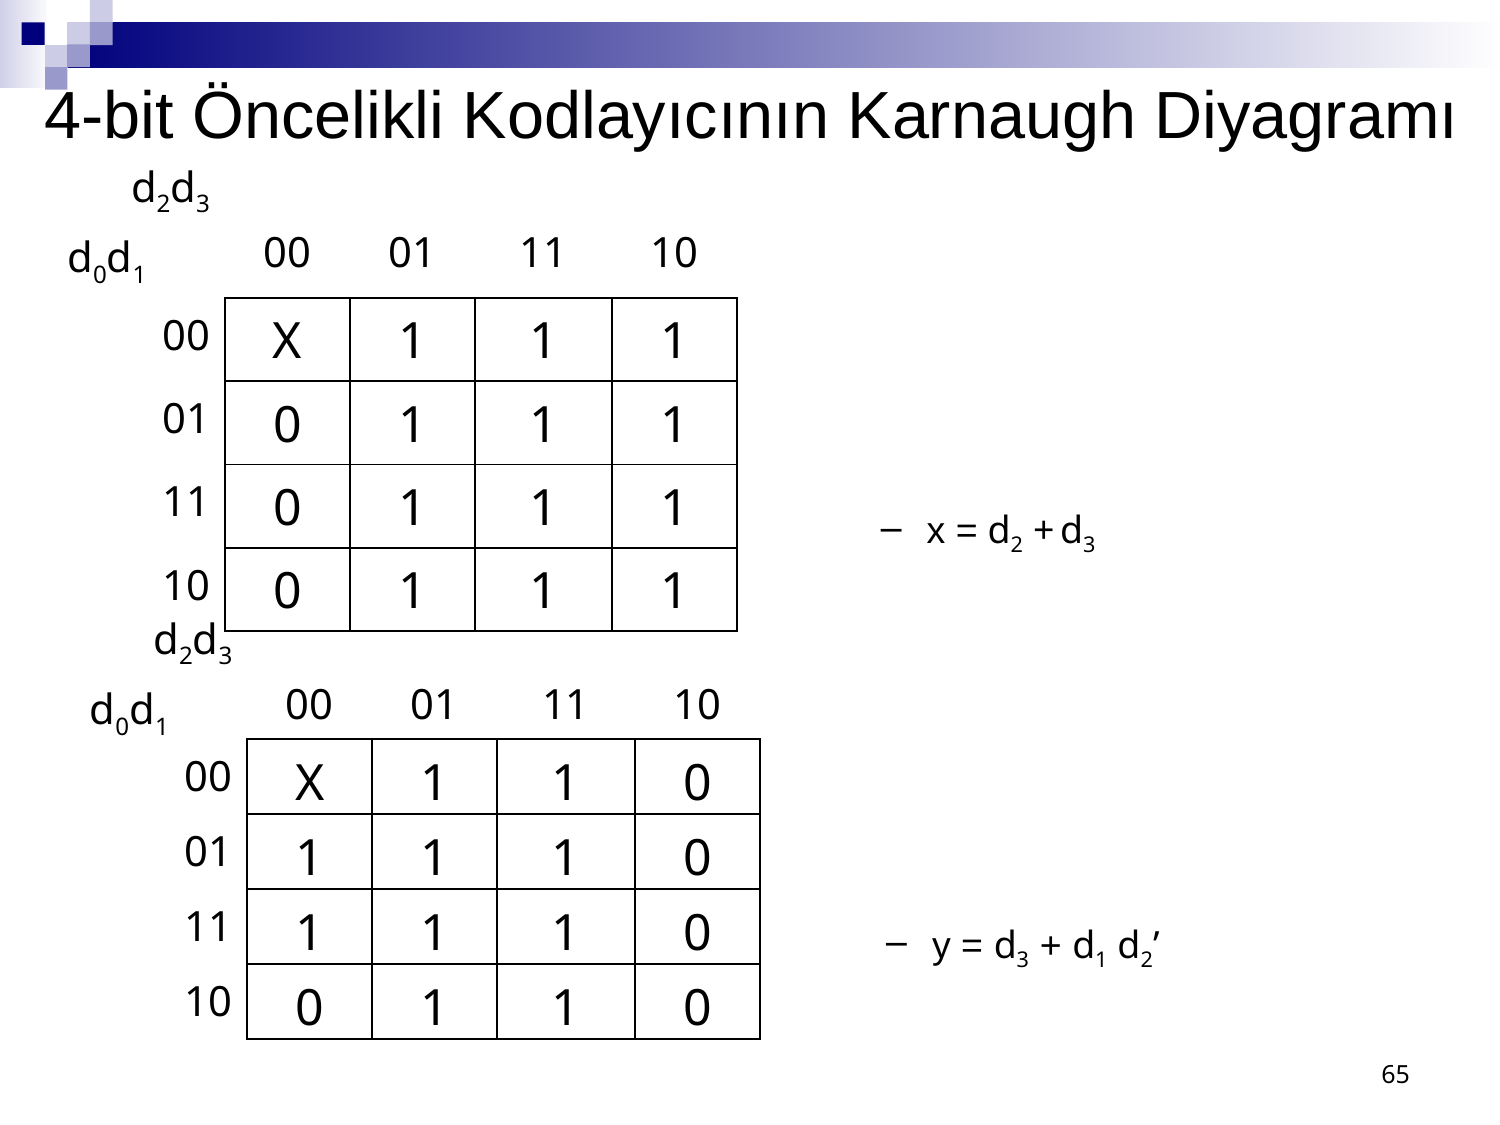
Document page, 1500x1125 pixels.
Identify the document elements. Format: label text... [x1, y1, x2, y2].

table_cell 00 [52, 298, 224, 381]
table_cell 1 [373, 890, 496, 963]
table_header 01 [350, 150, 475, 297]
slide_number 65 [1074, 1024, 1426, 1101]
table_cell 0 [226, 465, 349, 547]
table_header 11 [475, 150, 612, 297]
table_cell 1 [351, 465, 474, 547]
table_cell 1 [498, 890, 634, 963]
table_cell X [248, 740, 371, 813]
table_cell 0 [248, 965, 371, 1038]
table_header 10 [612, 150, 737, 297]
table_cell 1 [351, 299, 474, 380]
table_header 11 [497, 602, 635, 738]
table_header d2d3 d0d1 [52, 150, 225, 298]
table_cell 1 [248, 890, 371, 963]
table_cell 1 [498, 815, 634, 888]
table_cell 1 [476, 299, 611, 380]
table_cell 1 [351, 382, 474, 464]
table_cell 1 [373, 740, 496, 813]
table_cell 0 [636, 965, 759, 1038]
table_cell 10 [52, 548, 224, 631]
table_cell 1 [498, 965, 634, 1038]
table_cell 01 [52, 381, 224, 465]
table_cell 1 [476, 465, 611, 547]
table_cell 0 [636, 740, 759, 813]
text_box x = d2 + d3 [826, 498, 1111, 565]
table_cell X [226, 299, 349, 380]
table_cell 11 [52, 465, 224, 548]
table_cell 1 [476, 549, 611, 602]
table_cell 1 [373, 965, 496, 1038]
table_cell 0 [226, 549, 349, 602]
table_cell 0 [226, 382, 349, 464]
table_cell 1 [498, 740, 634, 813]
table_cell 00 [75, 739, 246, 814]
title 4-bit Öncelikli Kodlayıcının Karnaugh Diyagramı [29, 62, 1500, 162]
table_cell 0 [636, 815, 759, 888]
table_cell 1 [476, 382, 611, 464]
text_box y = d3 + d1 d2’ [831, 913, 1175, 980]
table_cell 1 [248, 815, 371, 888]
table_cell 0 [636, 890, 759, 963]
table_header 01 [372, 602, 497, 738]
table_cell 10 [75, 964, 246, 1039]
table_cell 1 [613, 382, 736, 464]
table_cell 1 [613, 465, 736, 547]
table_header 10 [635, 602, 760, 738]
table_header 00 [225, 150, 350, 297]
table_cell 1 [351, 549, 474, 602]
table_header d2d3 d0d1 [75, 602, 247, 739]
table_cell 01 [75, 814, 246, 889]
table_cell 1 [613, 549, 736, 602]
table_cell 1 [373, 815, 496, 888]
table_header 00 [247, 602, 372, 738]
table_cell 1 [613, 299, 736, 380]
table_cell 11 [75, 889, 246, 964]
